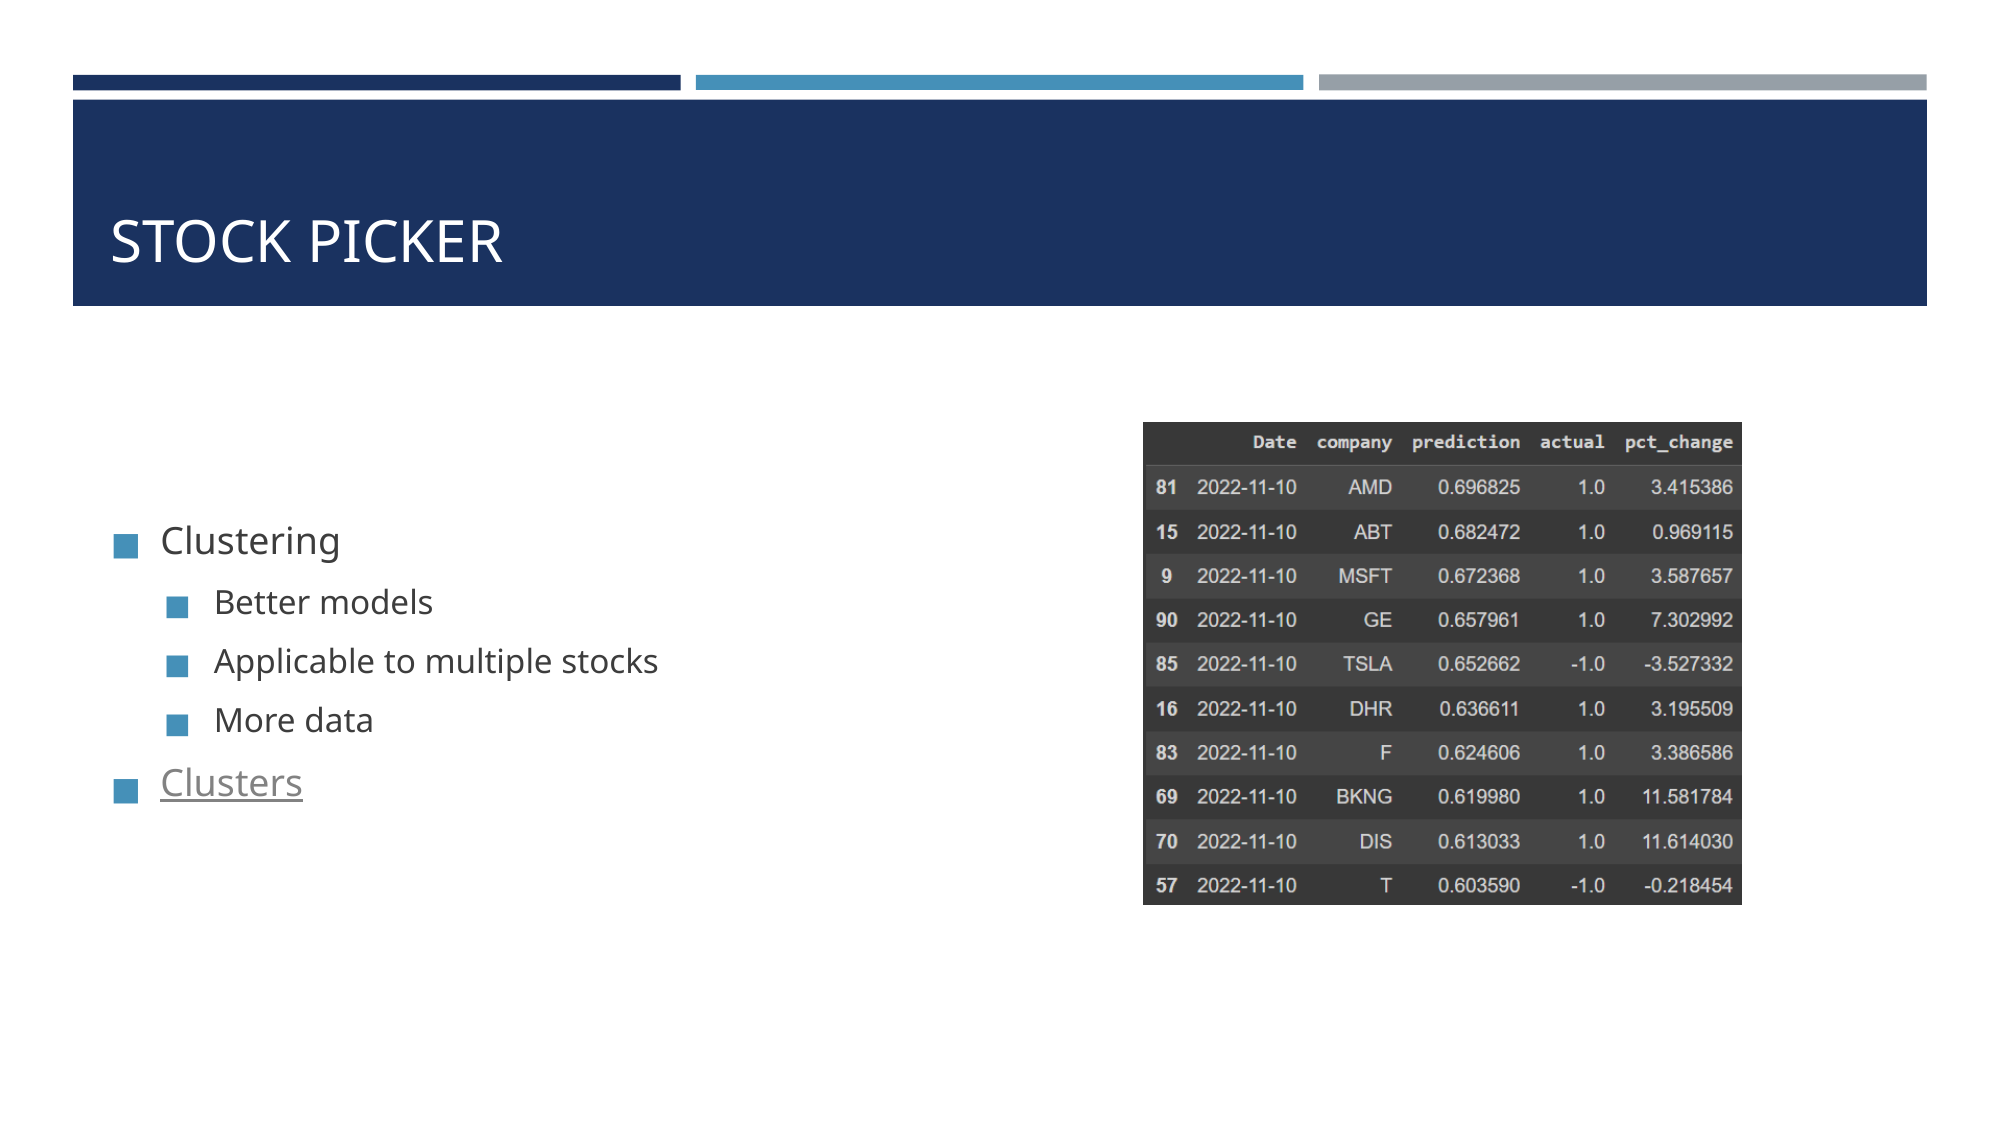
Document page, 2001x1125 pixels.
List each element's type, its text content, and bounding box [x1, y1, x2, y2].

list Clustering Better models Applicable to multiple stocks More data Clusters [95, 365, 985, 962]
title STOCK PICKER [95, 119, 1905, 282]
picture [1143, 422, 1742, 905]
